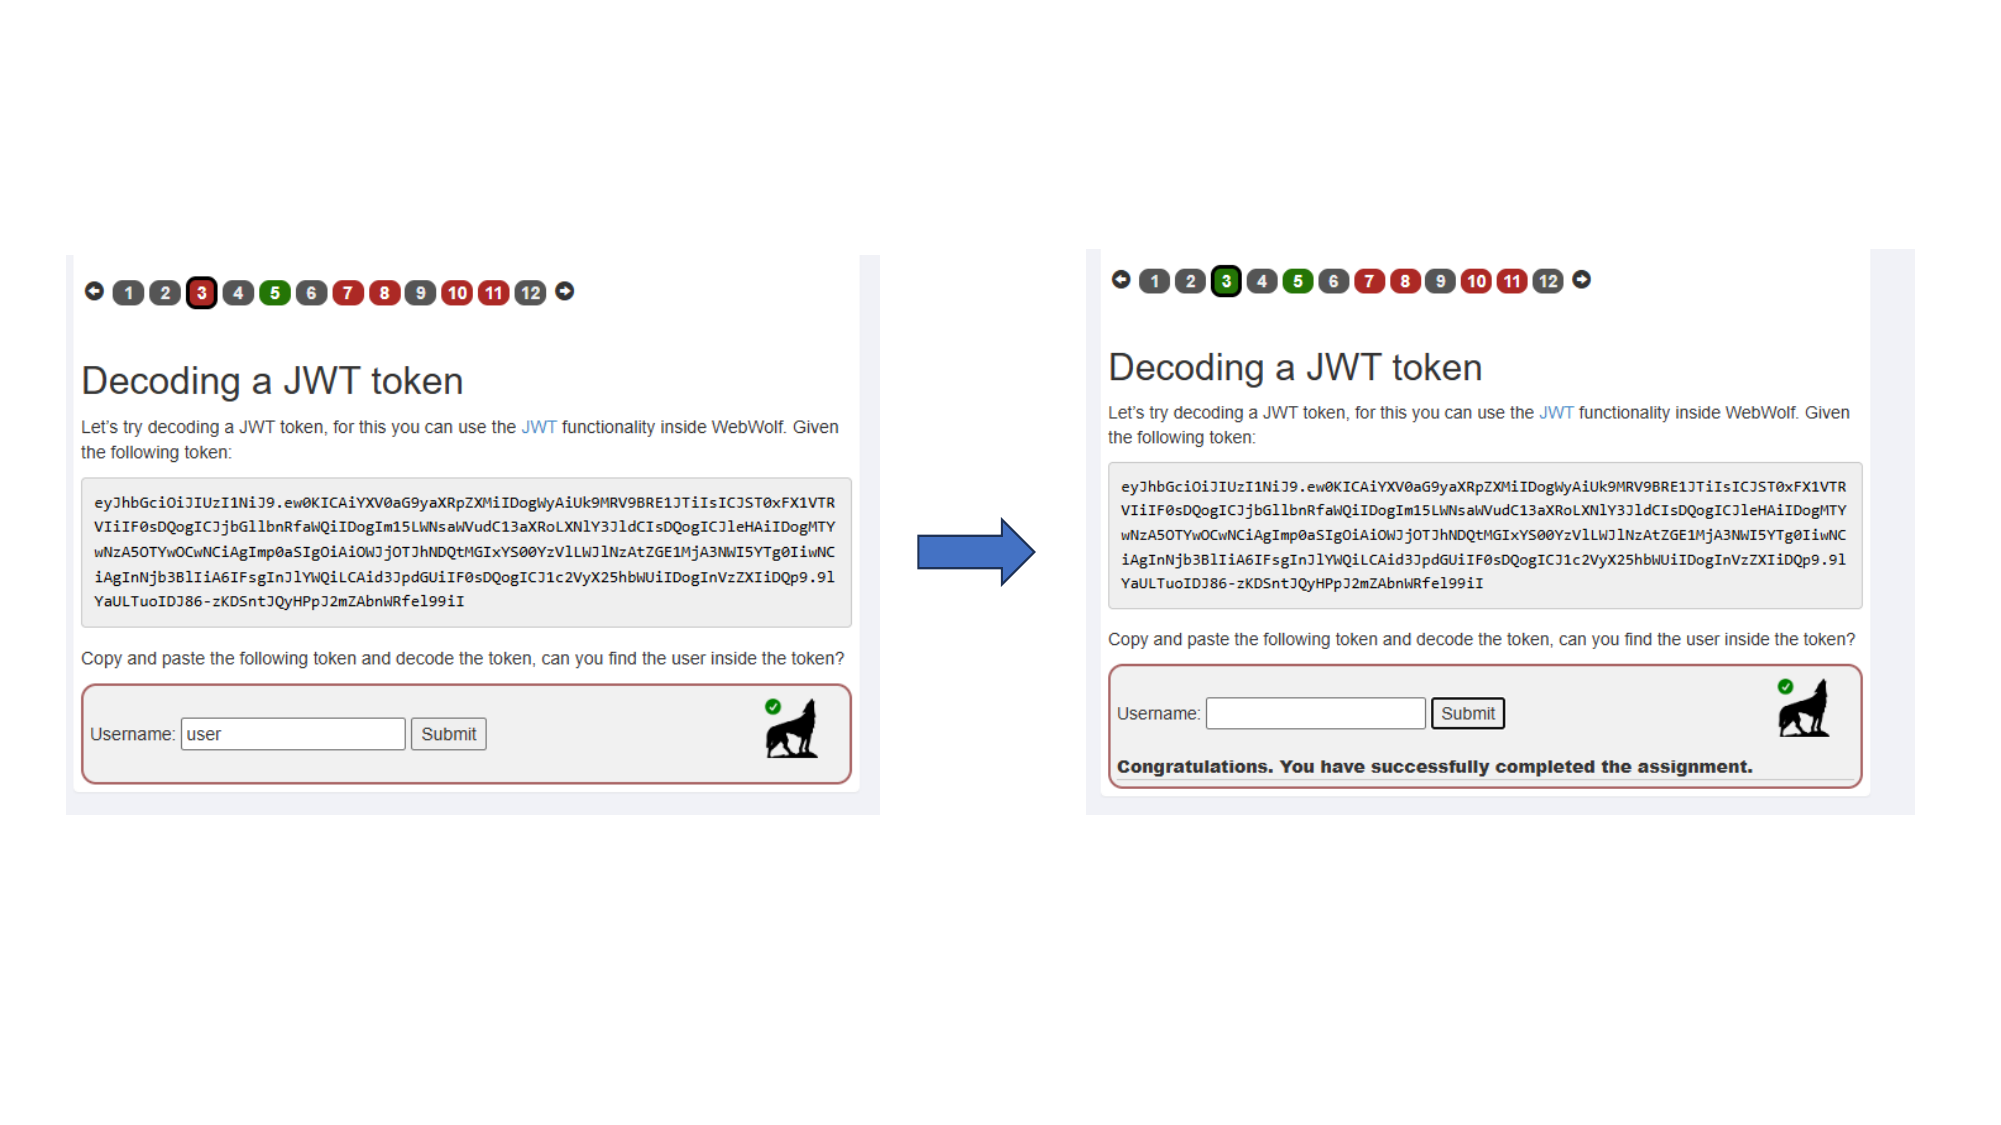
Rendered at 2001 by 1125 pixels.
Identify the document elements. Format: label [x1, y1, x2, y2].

text_box [917, 517, 1036, 587]
picture [66, 255, 880, 815]
picture [1085, 249, 1915, 815]
